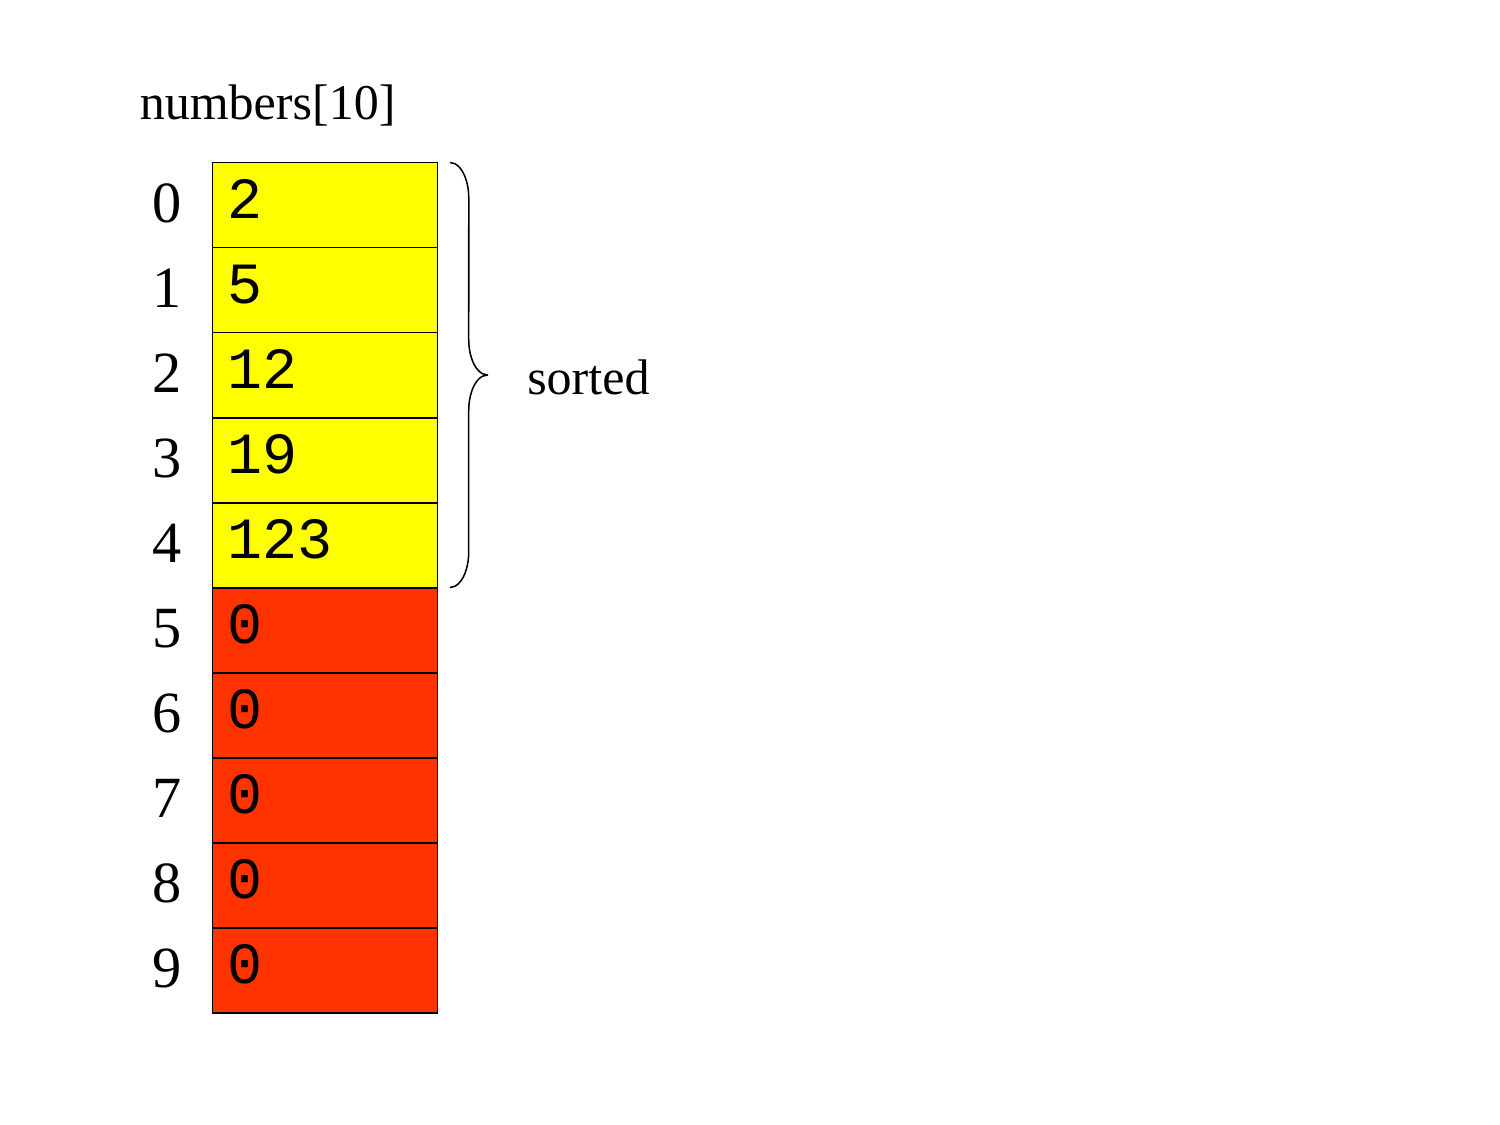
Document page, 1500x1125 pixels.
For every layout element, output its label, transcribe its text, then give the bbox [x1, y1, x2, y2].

table_cell 2 [137, 333, 212, 418]
table_cell 4 [137, 503, 212, 588]
table_cell 7 [137, 758, 212, 843]
text_box numbers[10] [125, 62, 450, 138]
table_cell 8 [137, 843, 212, 928]
table_cell 0 [213, 844, 437, 927]
table_cell 12 [213, 333, 437, 417]
text_box sorted [512, 337, 688, 413]
table_cell 123 [213, 504, 437, 587]
table_header 2 [213, 163, 437, 247]
table_cell 5 [213, 248, 437, 332]
table_cell 6 [137, 673, 212, 758]
table_cell 0 [213, 589, 437, 672]
table_cell 3 [137, 418, 212, 503]
text_box [450, 162, 488, 588]
table_cell 0 [213, 929, 437, 1012]
table_header 0 [137, 163, 212, 248]
table_cell 0 [213, 759, 437, 842]
table_cell 9 [137, 928, 212, 1013]
table_cell 5 [137, 588, 212, 673]
table_cell 19 [213, 419, 437, 502]
table_cell 0 [213, 674, 437, 757]
table_cell 1 [137, 248, 212, 333]
